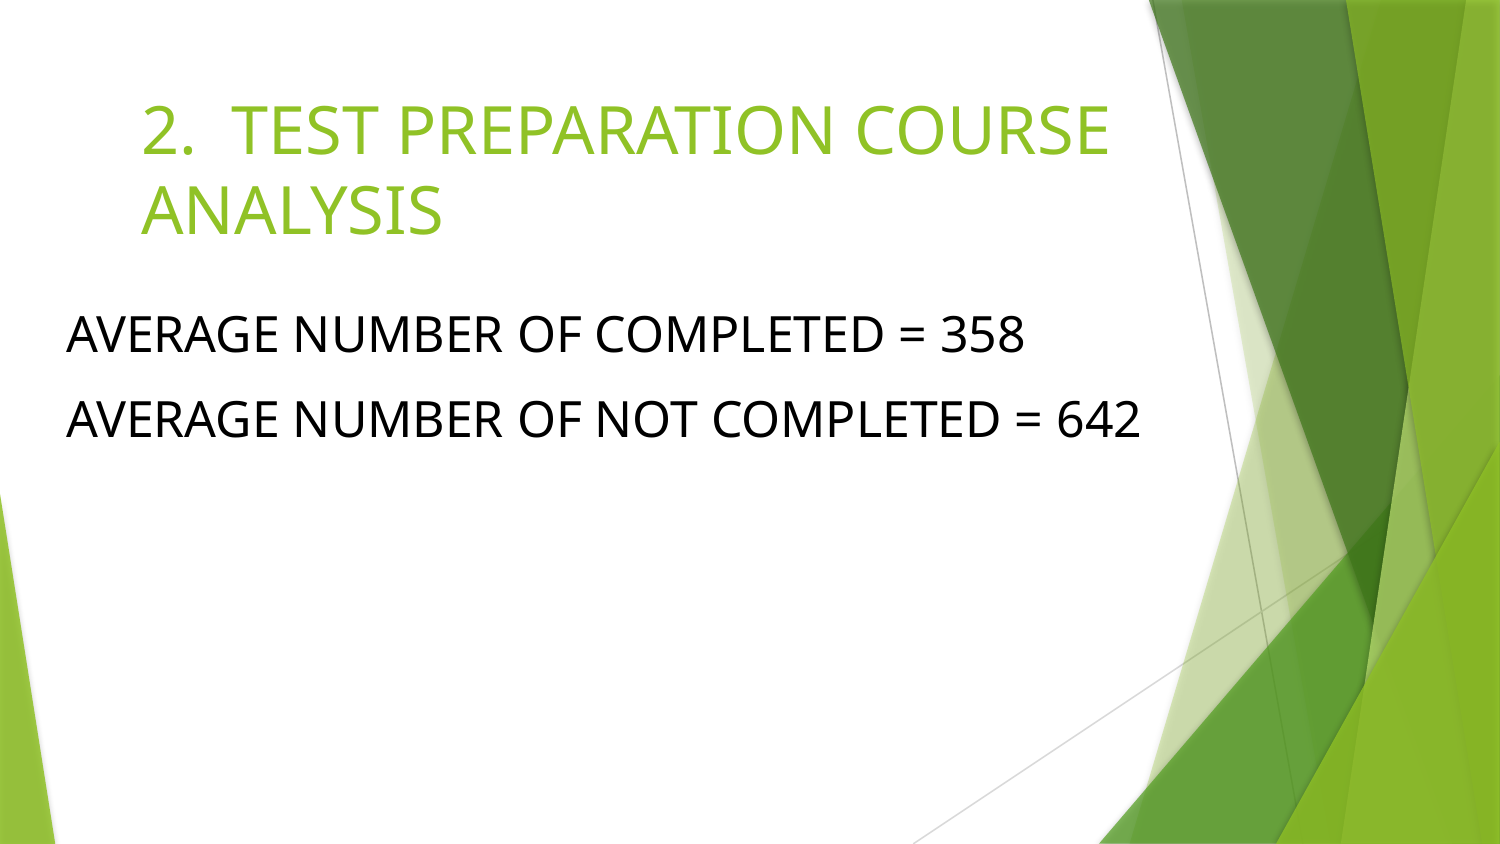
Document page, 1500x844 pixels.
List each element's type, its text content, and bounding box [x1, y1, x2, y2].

title 2. TEST PREPARATION COURSE ANALYSIS [51, 72, 1305, 221]
list AVERAGE NUMBER OF COMPLETED = 358 AVERAGE NUMBER OF NOT COMPLETED = 642 [51, 287, 1305, 750]
